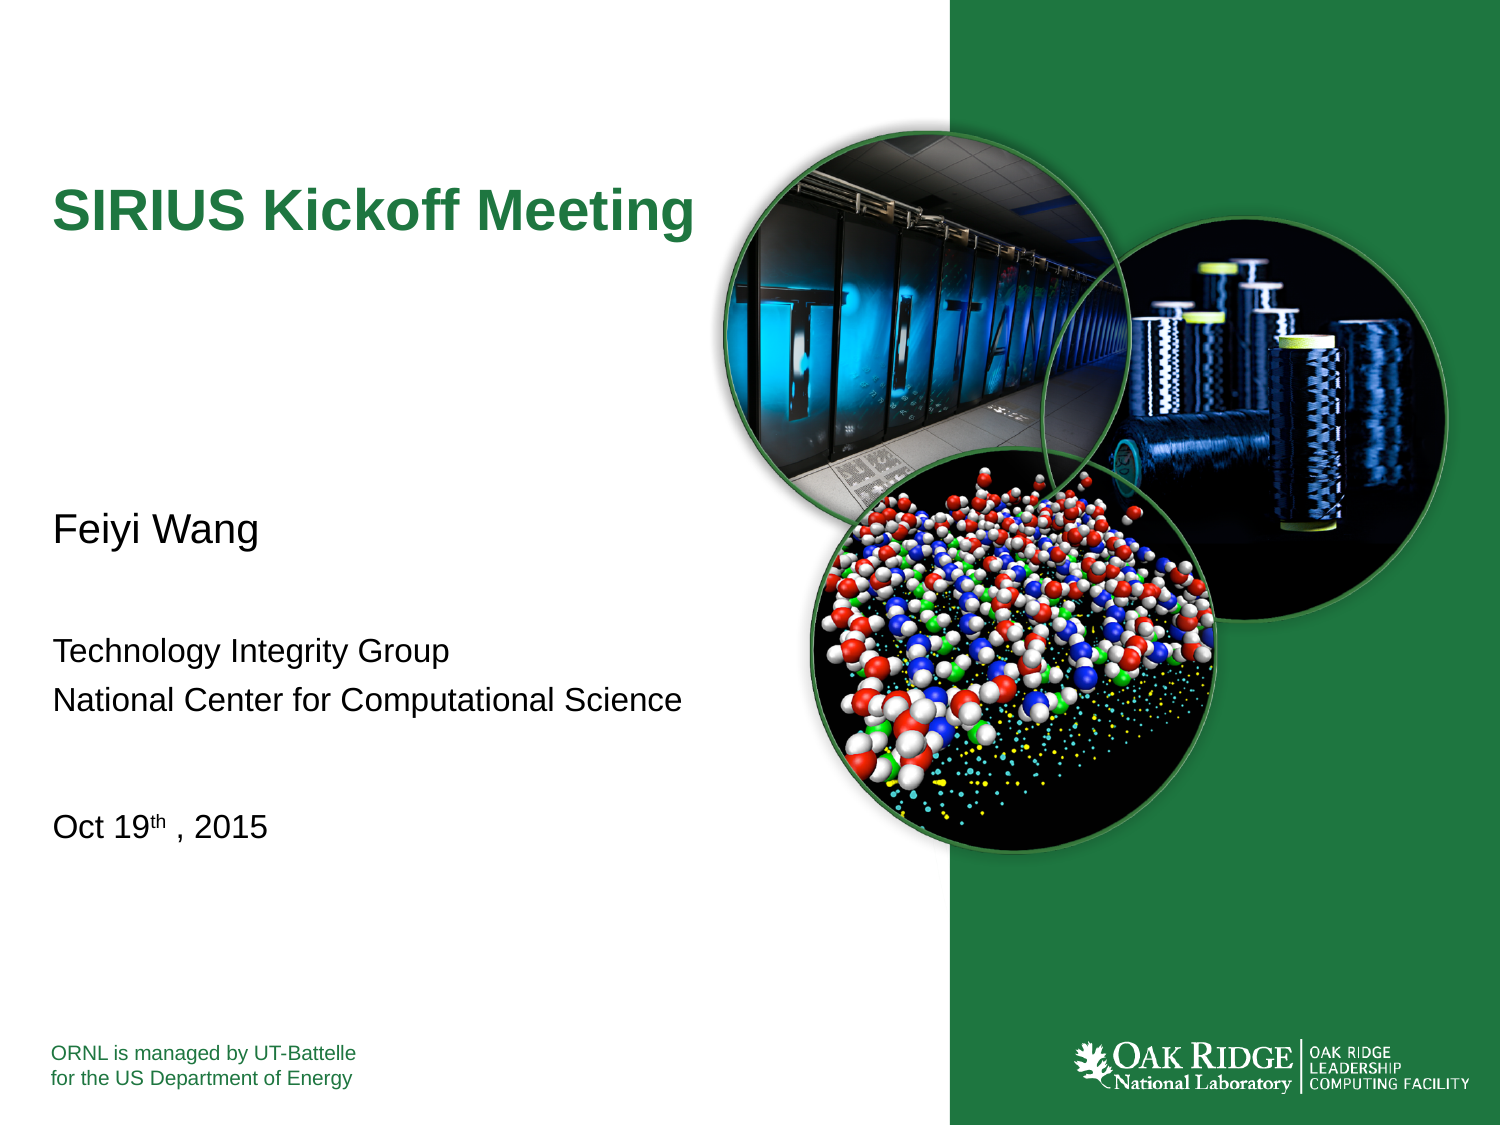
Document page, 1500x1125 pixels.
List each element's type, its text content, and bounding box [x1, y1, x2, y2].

subtitle Feiyi Wang Technology Integrity Group National Center for Computational Science Oct 19th , 2015 [37, 499, 776, 826]
title SIRIUS Kickoff Meeting [37, 174, 721, 253]
picture [29, 0, 1467, 1111]
picture [1074, 1039, 1469, 1094]
